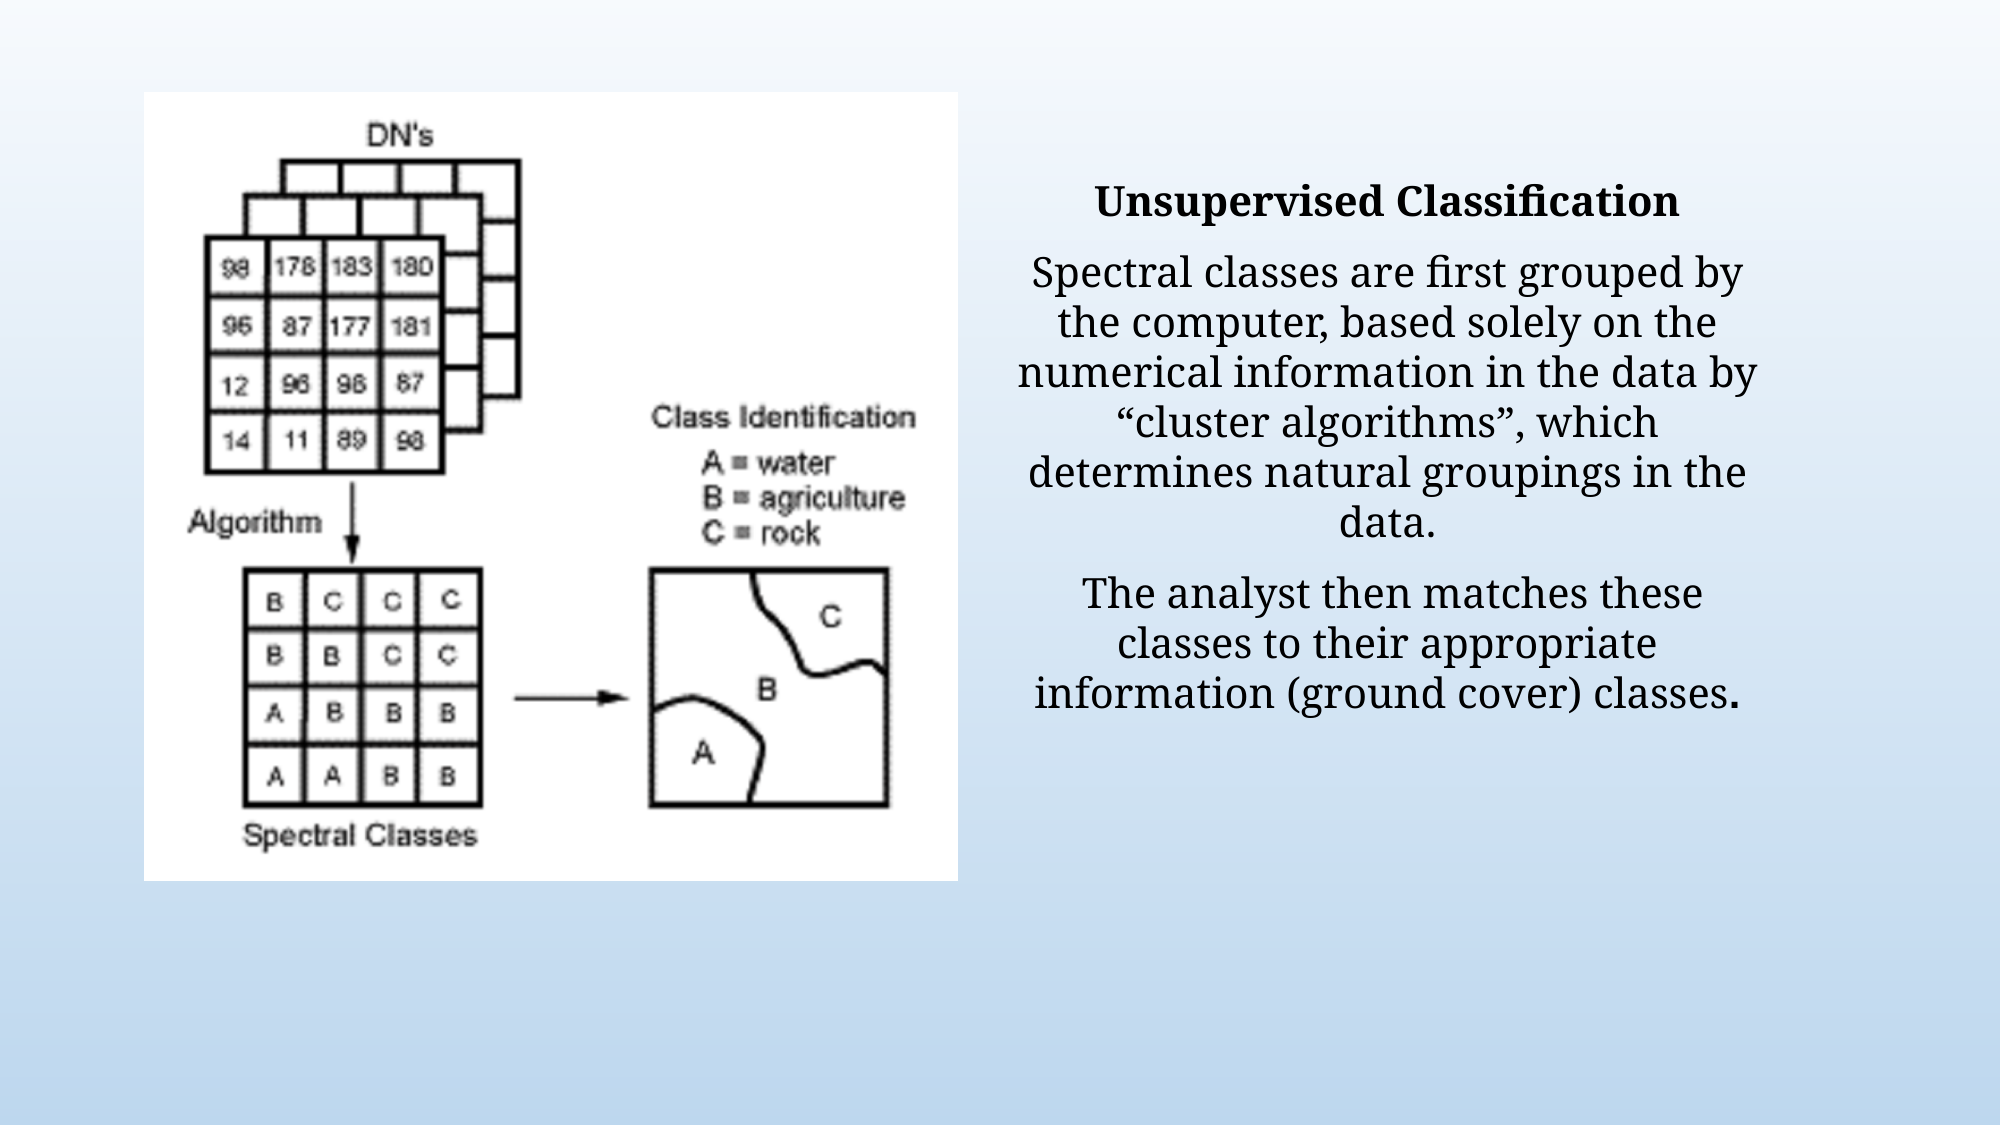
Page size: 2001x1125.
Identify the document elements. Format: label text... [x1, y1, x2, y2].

text_box Unsupervised Classification Spectral classes are first grouped by the computer, based solely on the numerical information in the data by “cluster algorithms”, which determines natural groupings in the data. The analyst then matches these classes to their appropriate information (ground cover) classes. [989, 167, 1785, 725]
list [144, 92, 958, 881]
